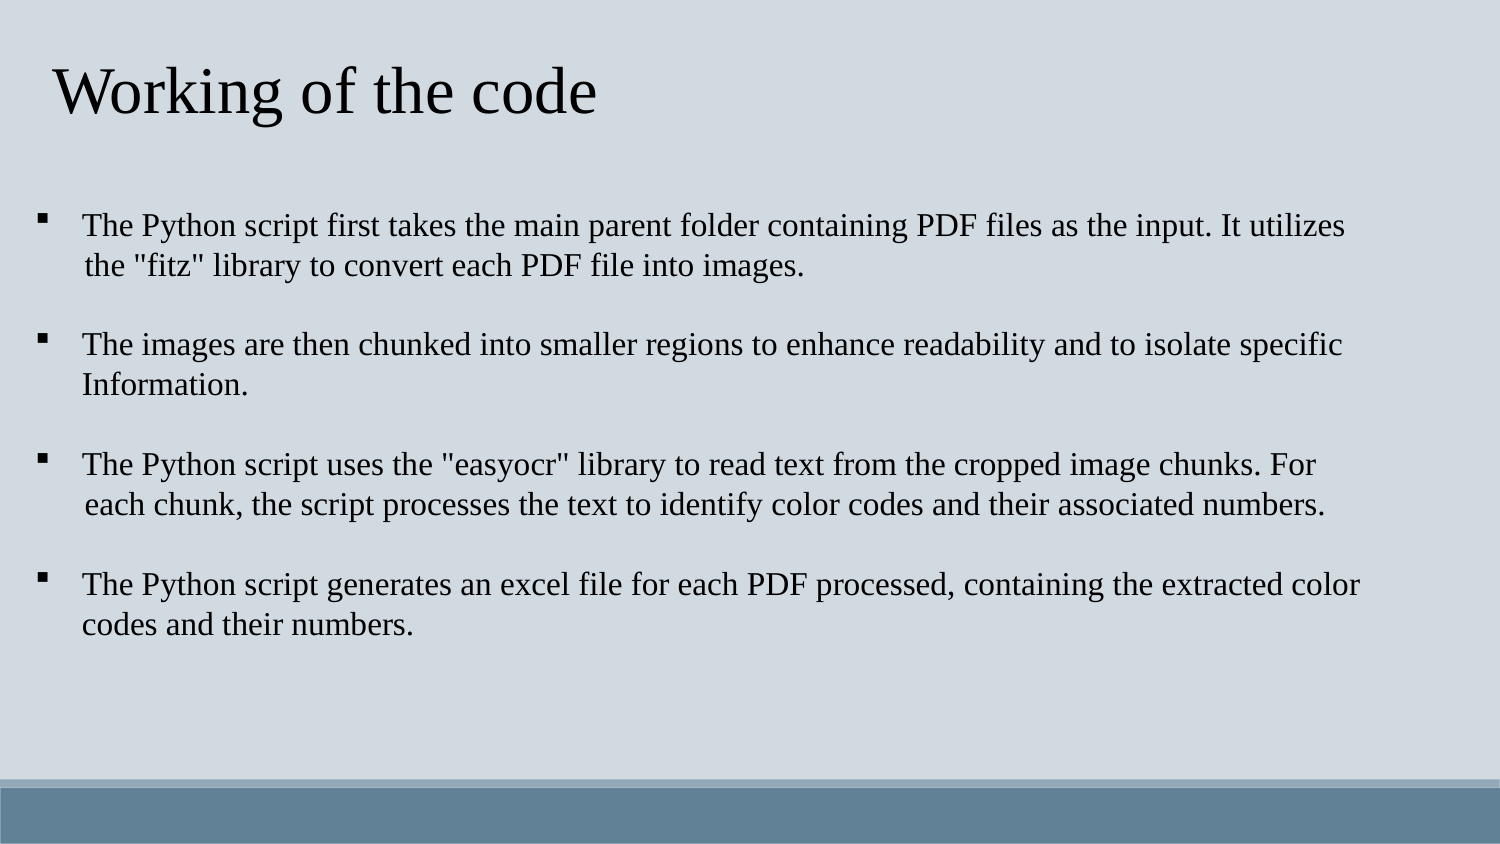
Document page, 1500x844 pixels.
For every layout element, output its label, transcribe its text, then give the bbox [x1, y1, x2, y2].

text_box Working of the code [37, 32, 1398, 148]
text_box The Python script first takes the main parent folder containing PDF files as the input. It utilizes the "fitz" library to convert each PDF file into images. The images are then chunked into smaller regions to enhance readability and to isolate specific Information. The Python script uses the "easyocr" library to read text from the cropped image chunks. For each chunk, the script processes the text to identify color codes and their associated numbers. The Python script generates an excel file for each PDF processed, containing the extracted color codes and their numbers. [20, 187, 1420, 794]
